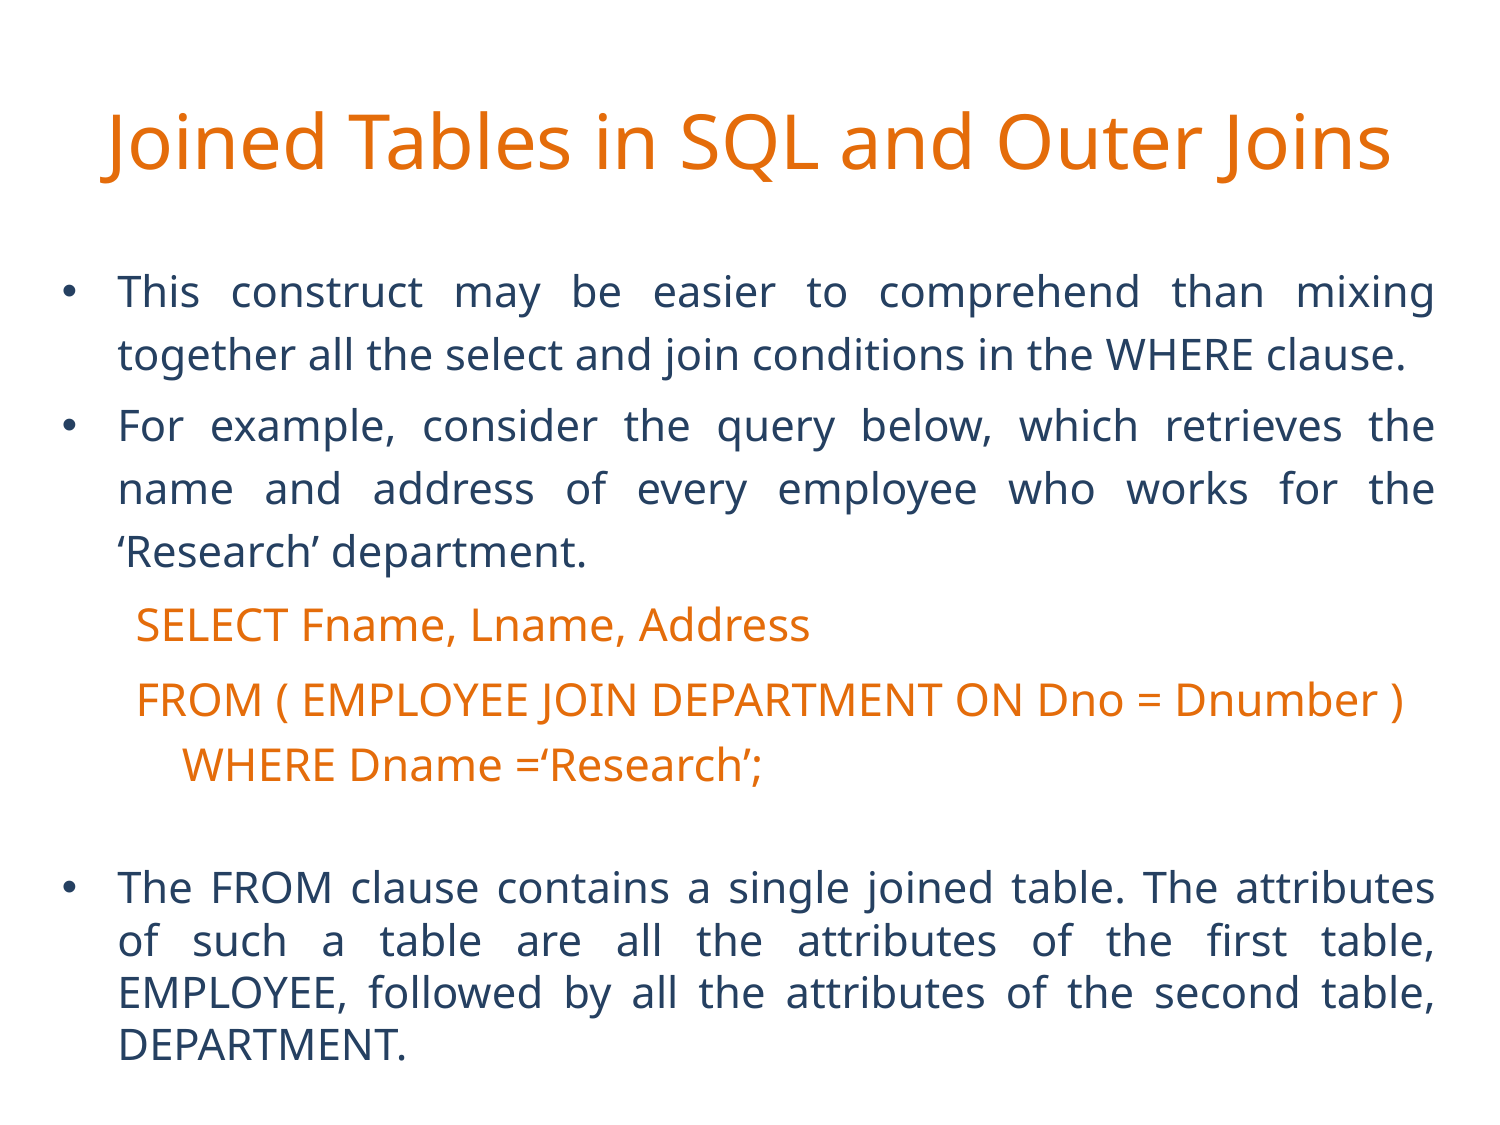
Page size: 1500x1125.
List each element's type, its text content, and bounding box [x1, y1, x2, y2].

list This construct may be easier to comprehend than mixing together all the select and join conditions in the WHERE clause. For example, consider the query below, which retrieves the name and address of every employee who works for the ‘Research’ department. SELECT Fname, Lname, Address FROM ( EMPLOYEE JOIN DEPARTMENT ON Dno = Dnumber ) WHERE Dname =‘Research’; The FROM clause contains a single joined table. The attributes of such a table are all the attributes of the first table, EMPLOYEE, followed by all the attributes of the second table, DEPARTMENT. [46, 246, 1454, 1079]
title Joined Tables in SQL and Outer Joins [75, 45, 1425, 233]
